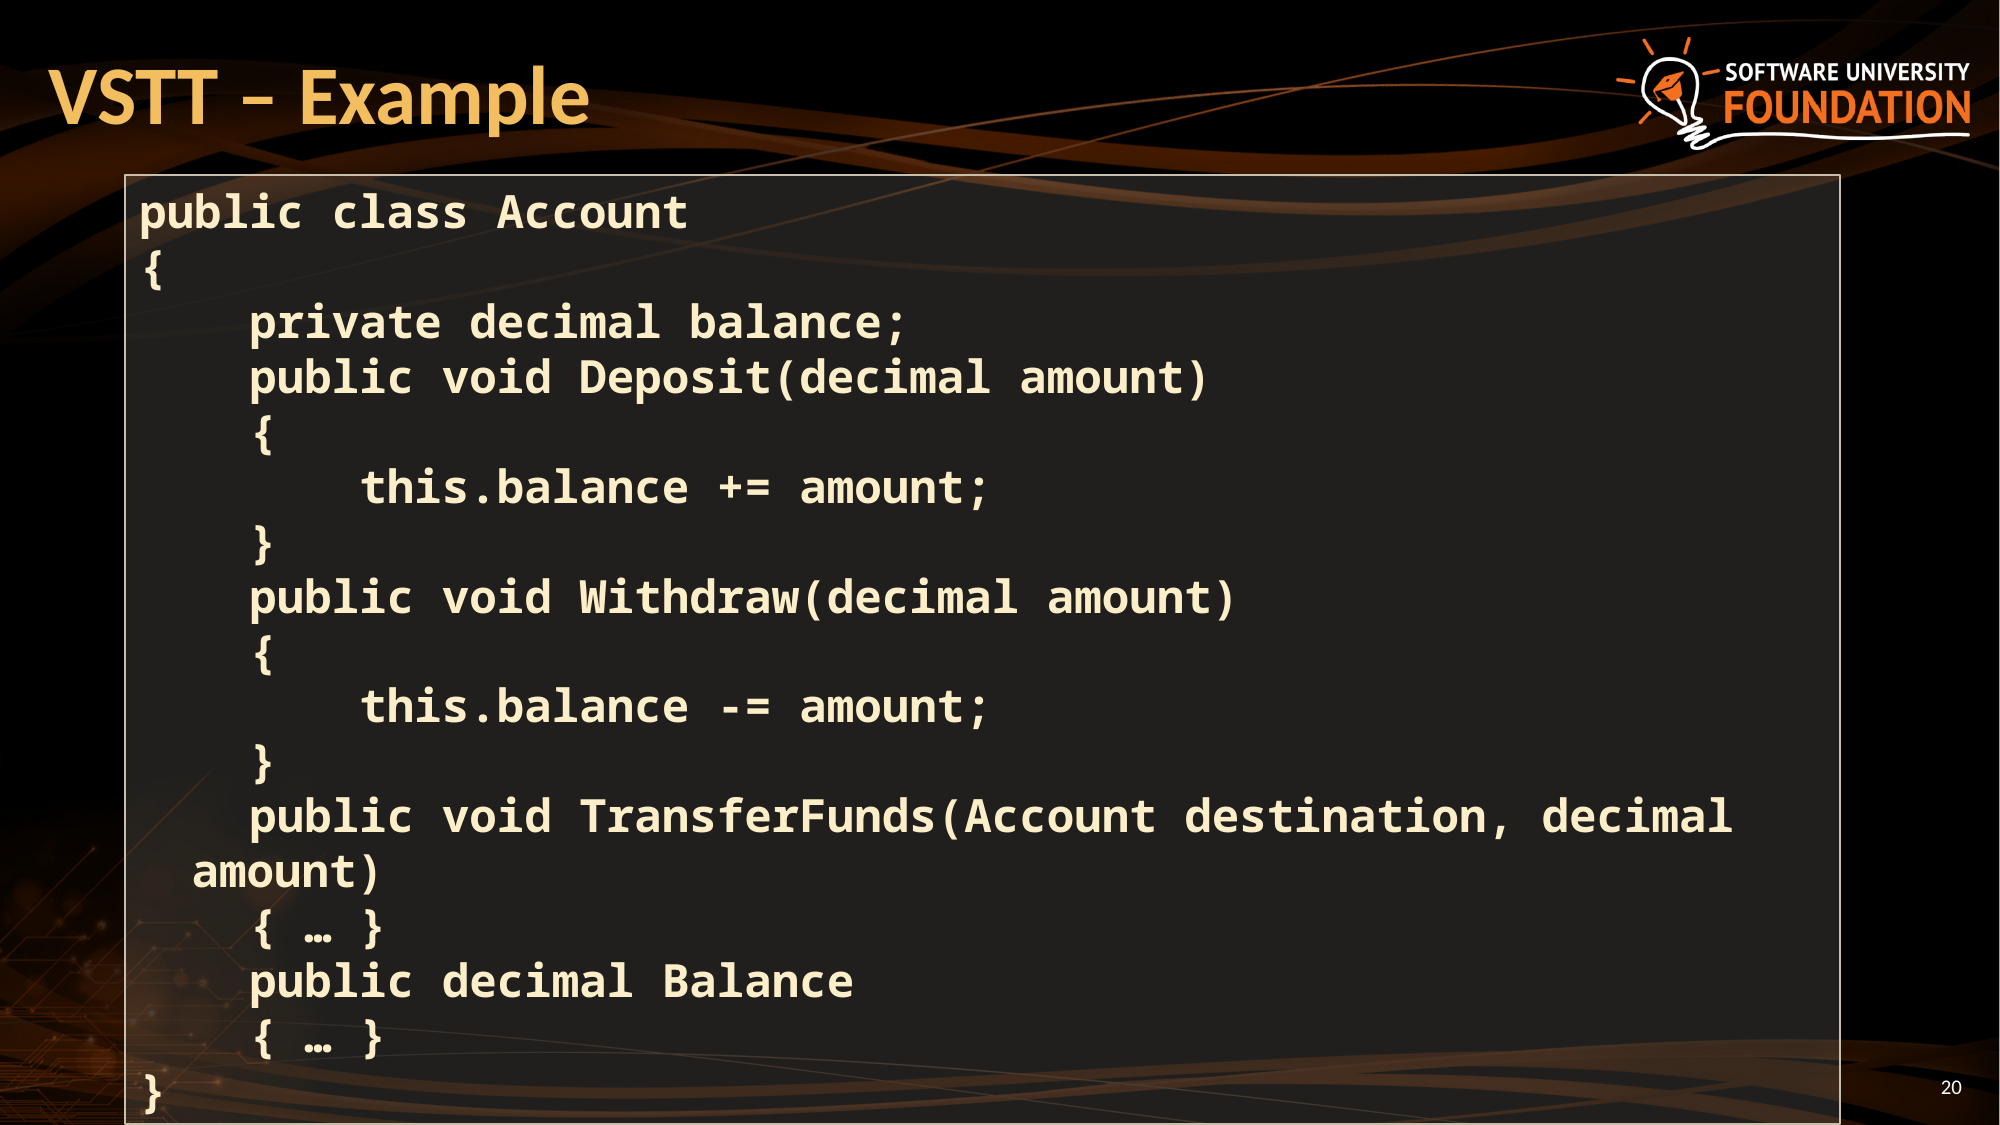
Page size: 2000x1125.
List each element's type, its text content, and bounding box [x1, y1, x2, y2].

title VSTT – Example [30, 6, 1602, 189]
slide_number 20 [1897, 1070, 1968, 1103]
text_box public class Account { private decimal balance; public void Deposit(decimal amount) { this.balance += amount; } public void Withdraw(decimal amount) { this.balance -= amount; } public void TransferFunds(Account destination, decimal amount) { … } public decimal Balance { … } } [124, 174, 1841, 1125]
picture [0, 0, 2000, 1125]
